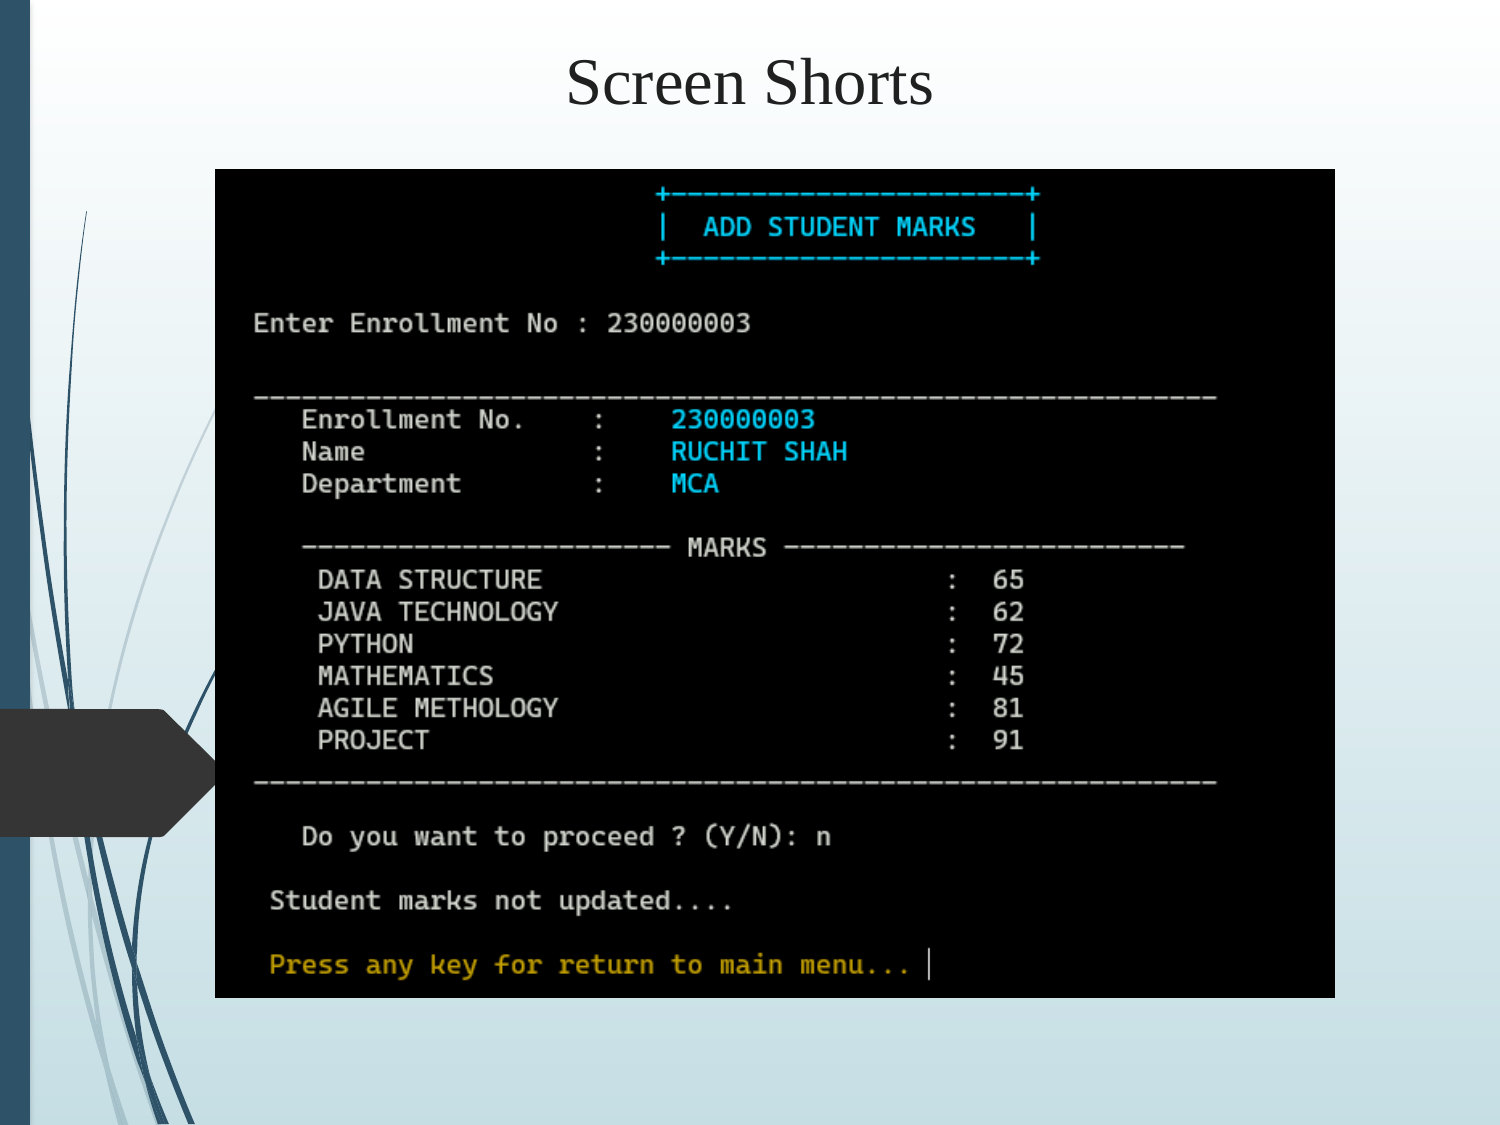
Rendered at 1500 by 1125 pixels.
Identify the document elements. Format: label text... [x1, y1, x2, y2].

picture [215, 169, 1335, 999]
title Screen Shorts [439, 22, 1061, 126]
